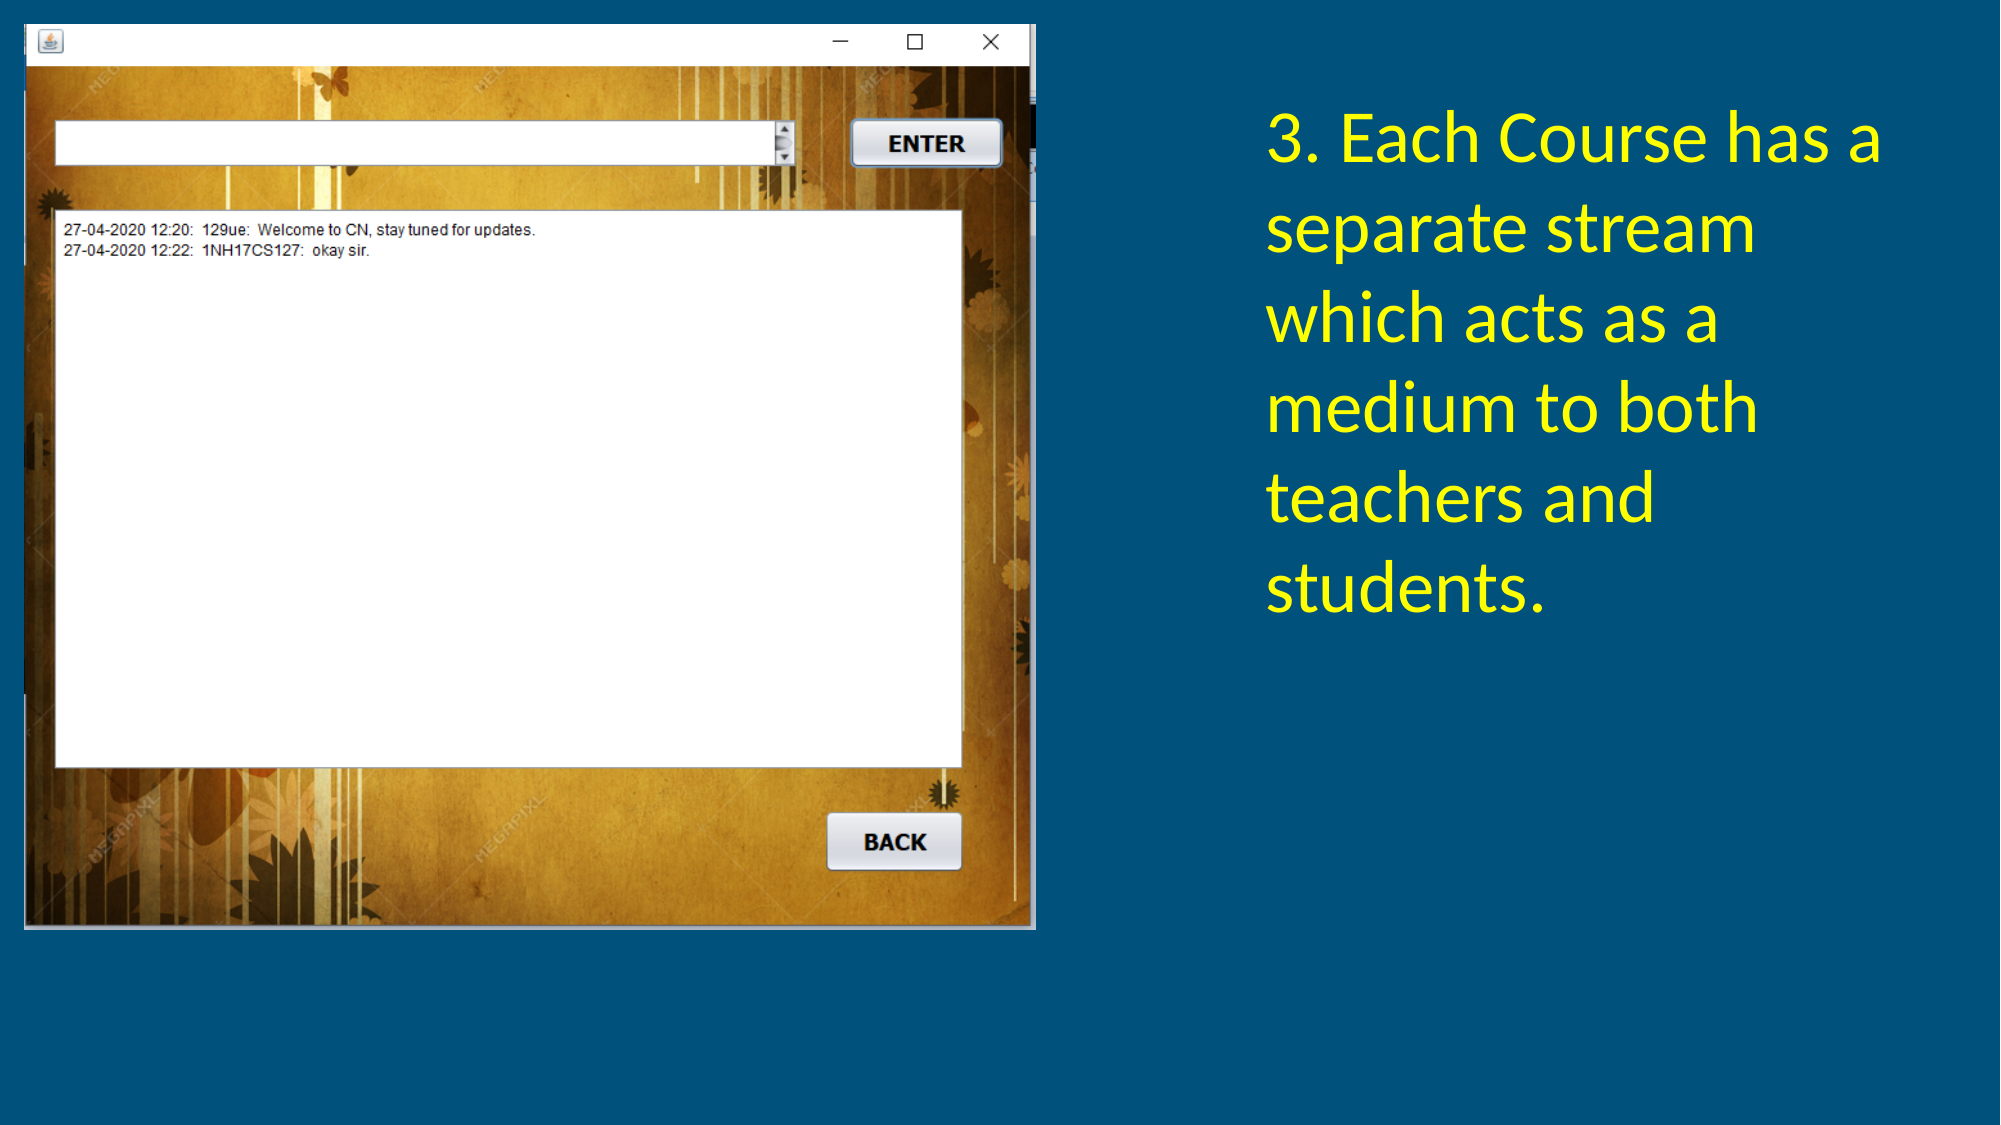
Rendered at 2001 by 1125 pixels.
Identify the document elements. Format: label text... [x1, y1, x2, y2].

text_box 3. Each Course has a separate stream which acts as a medium to both teachers and students. [1175, 72, 1937, 673]
picture [25, 25, 1035, 929]
